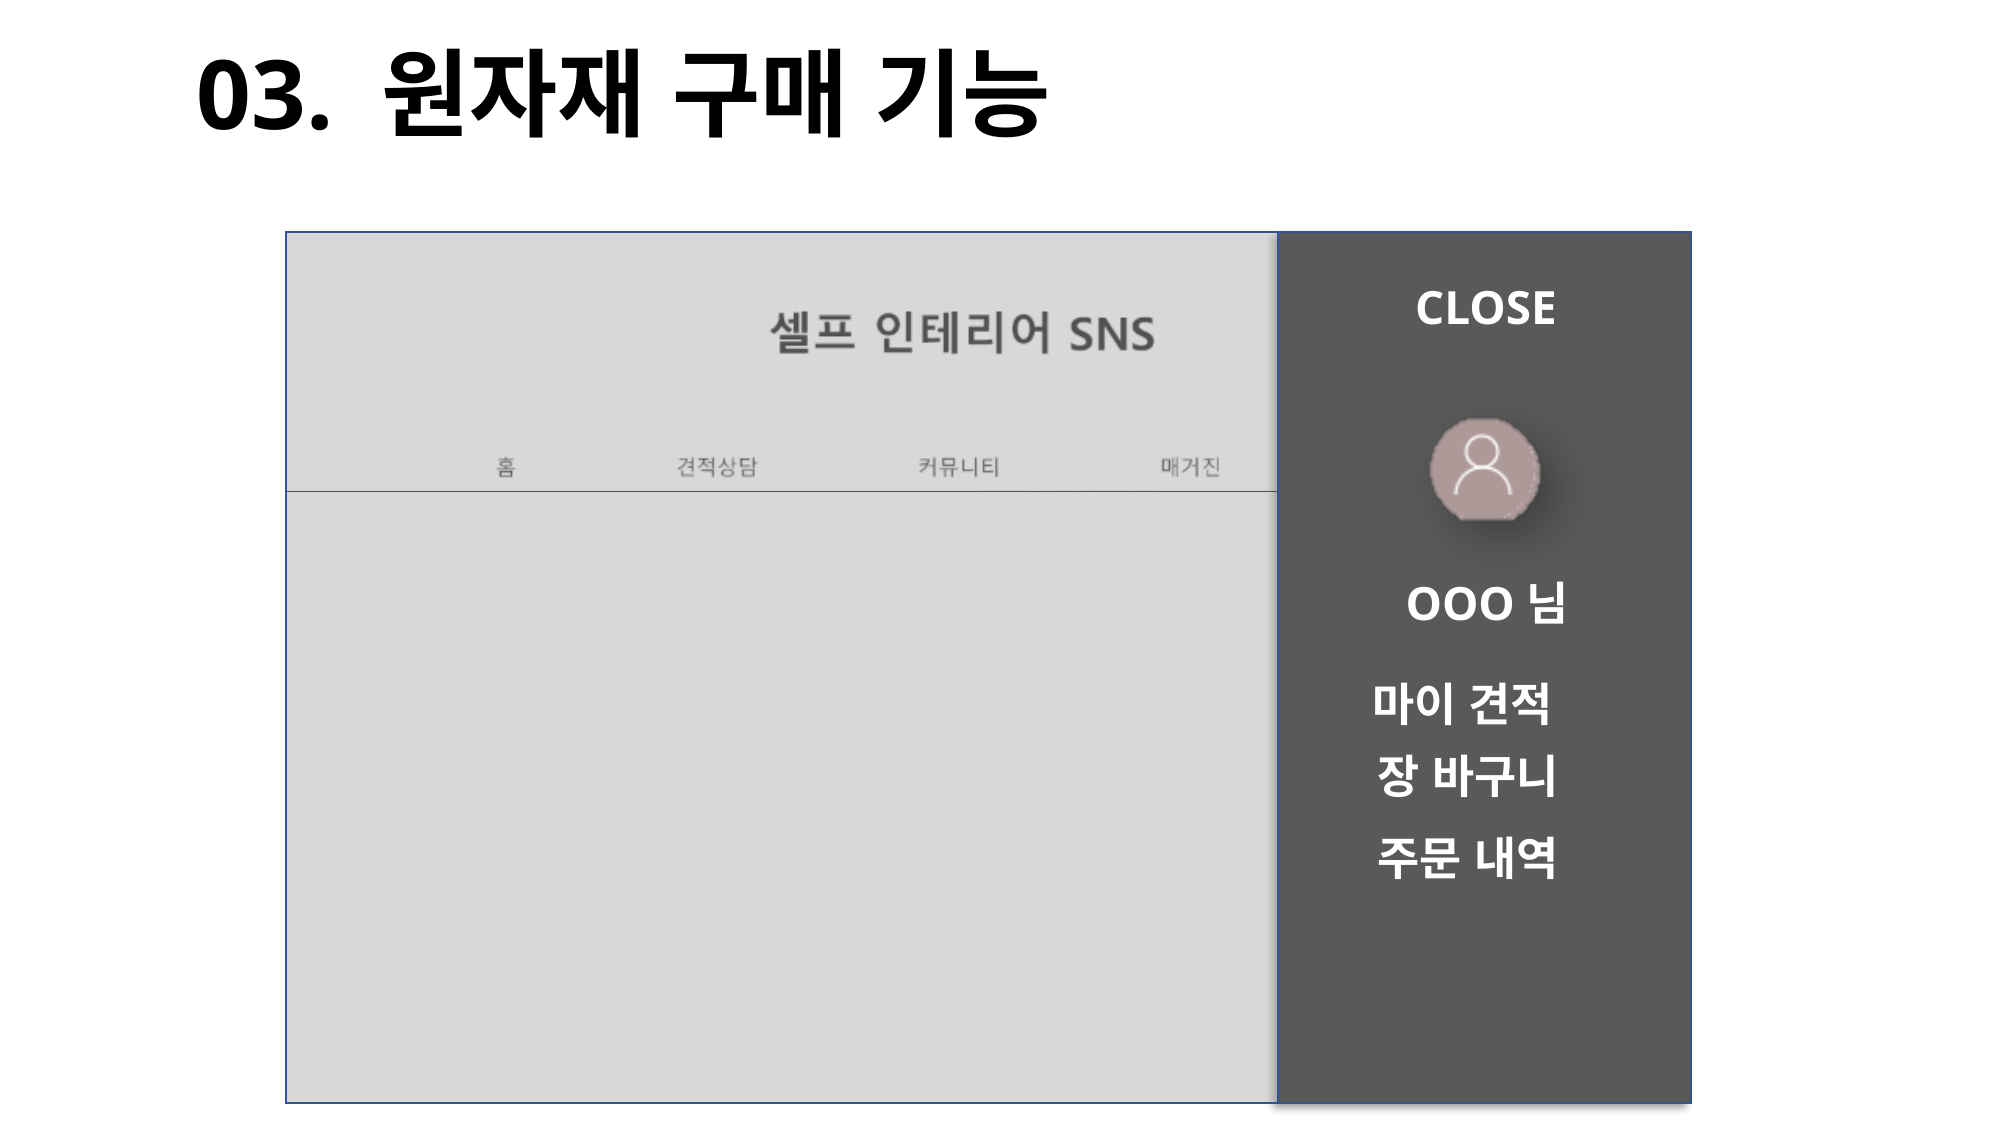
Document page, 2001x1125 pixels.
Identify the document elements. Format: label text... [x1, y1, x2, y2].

text_box OOO님 [1390, 567, 1646, 638]
text_box [1390, 761, 1646, 832]
text_box 주문 내역 [1326, 821, 1644, 892]
text_box 마이 견적 [1357, 667, 1612, 738]
text_box 장 바구니 [1326, 739, 1644, 810]
text_box [1279, 231, 1692, 1104]
text_box [285, 492, 1279, 1104]
picture [285, 232, 1691, 535]
title 03. 원자재 구매 기능 [0, 25, 1374, 159]
